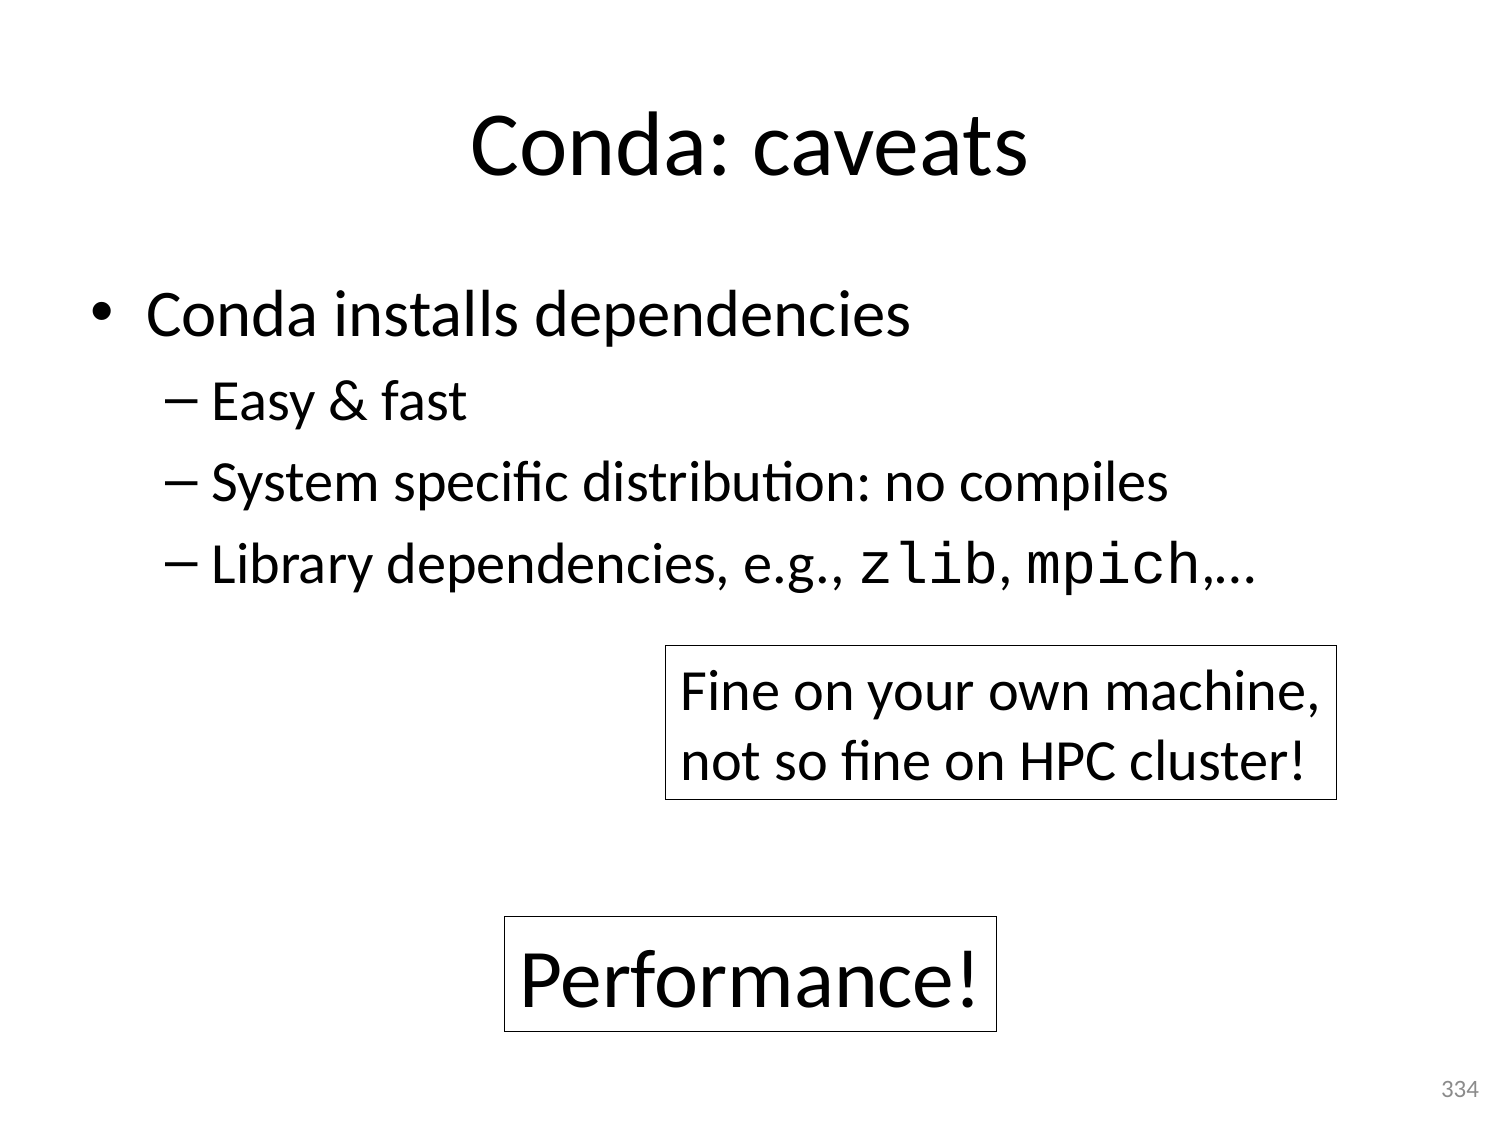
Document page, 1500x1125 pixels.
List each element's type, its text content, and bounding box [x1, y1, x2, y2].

text_box Fine on your own machine, not so fine on HPC cluster! [665, 645, 1337, 800]
list Conda installs dependencies Easy & fast System specific distribution: no compiles Library dependencies, e.g., zlib, mpich,… [75, 262, 1425, 1005]
text_box Performance! [504, 916, 997, 1032]
slide_number 334 [1144, 1057, 1495, 1118]
title Conda: caveats [75, 45, 1425, 233]
